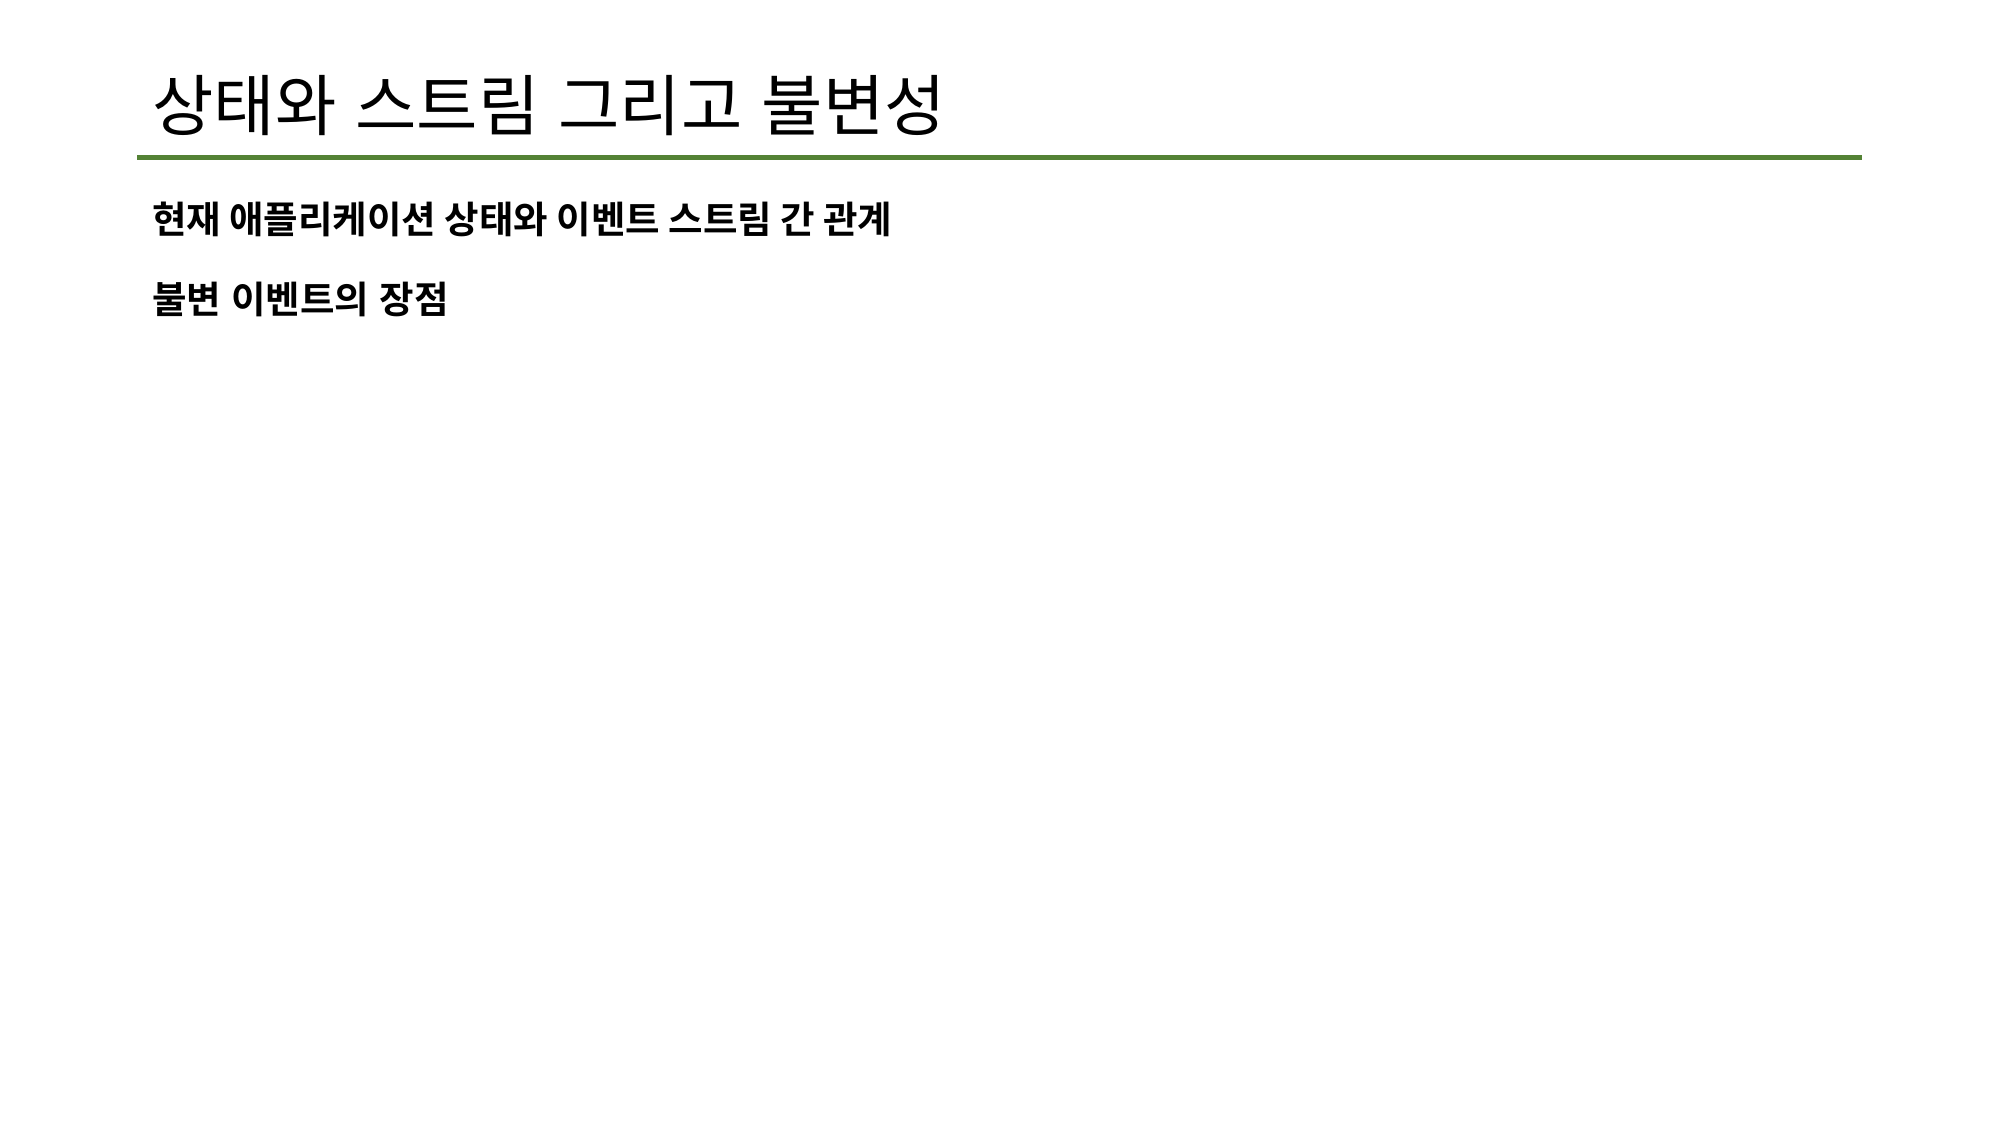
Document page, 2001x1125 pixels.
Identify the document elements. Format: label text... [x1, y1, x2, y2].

title 상태와 스트림 그리고 불변성 [137, 59, 1863, 158]
text_box 현재 애플리케이션 상태와 이벤트 스트림 간 관계 불변 이벤트의 장점 [136, 188, 1863, 991]
